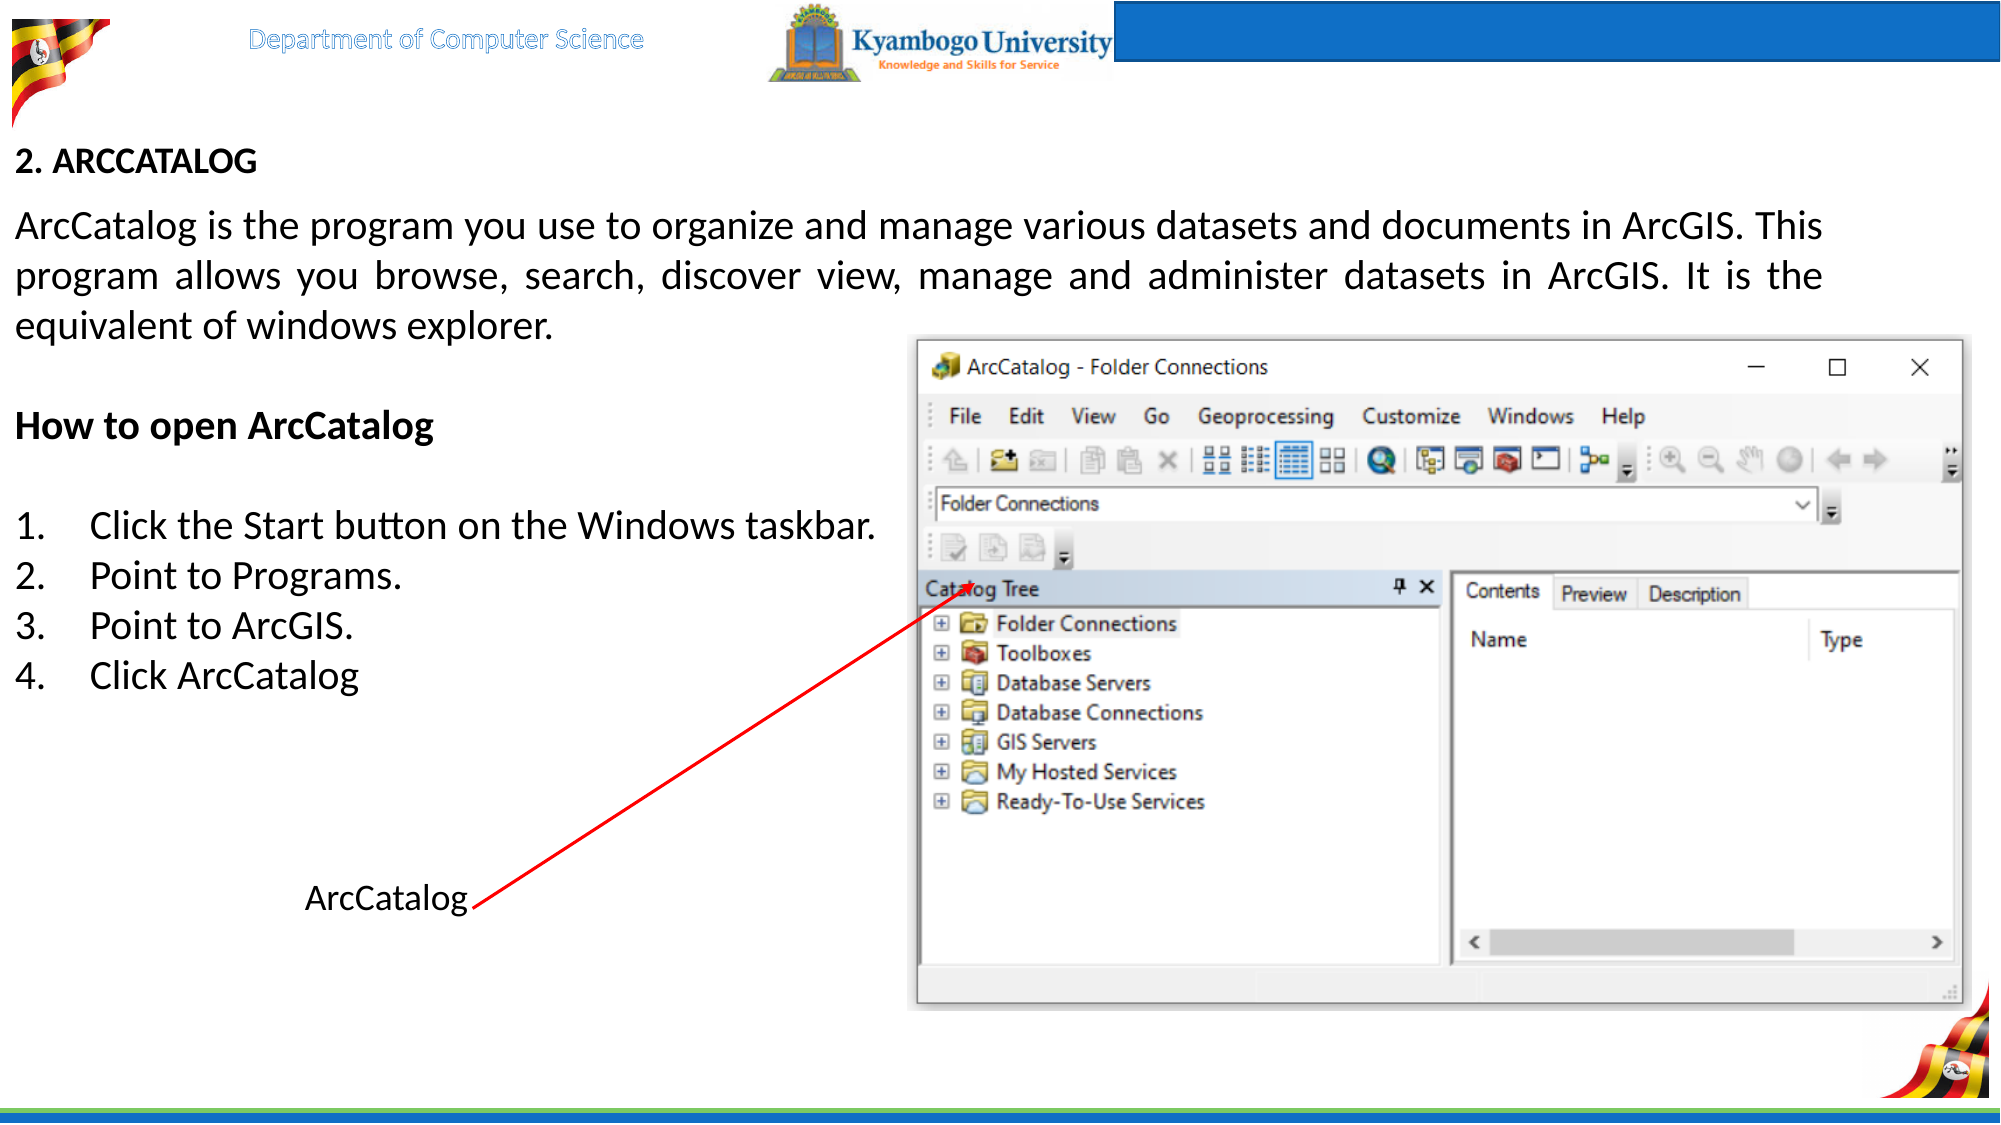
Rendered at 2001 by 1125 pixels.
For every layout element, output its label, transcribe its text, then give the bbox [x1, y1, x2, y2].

picture [12, 19, 138, 125]
picture [907, 334, 1989, 1098]
text_box ArcCatalog [290, 865, 609, 926]
text_box [57, 96, 1942, 203]
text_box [472, 582, 975, 909]
text_box 2. ARCCATALOG ArcCatalog is the program you use to organize and manage various datasets and documents in ArcGIS. This program allows you browse, search, discover view, manage and administer datasets in ArcGIS. It is the equivalent of windows explorer. How to open ArcCatalog Click the Start button on the Windows taskbar. Point to Programs. Point to ArcGIS. Click ArcCatalog [0, 125, 1840, 756]
picture [758, 2, 1116, 82]
